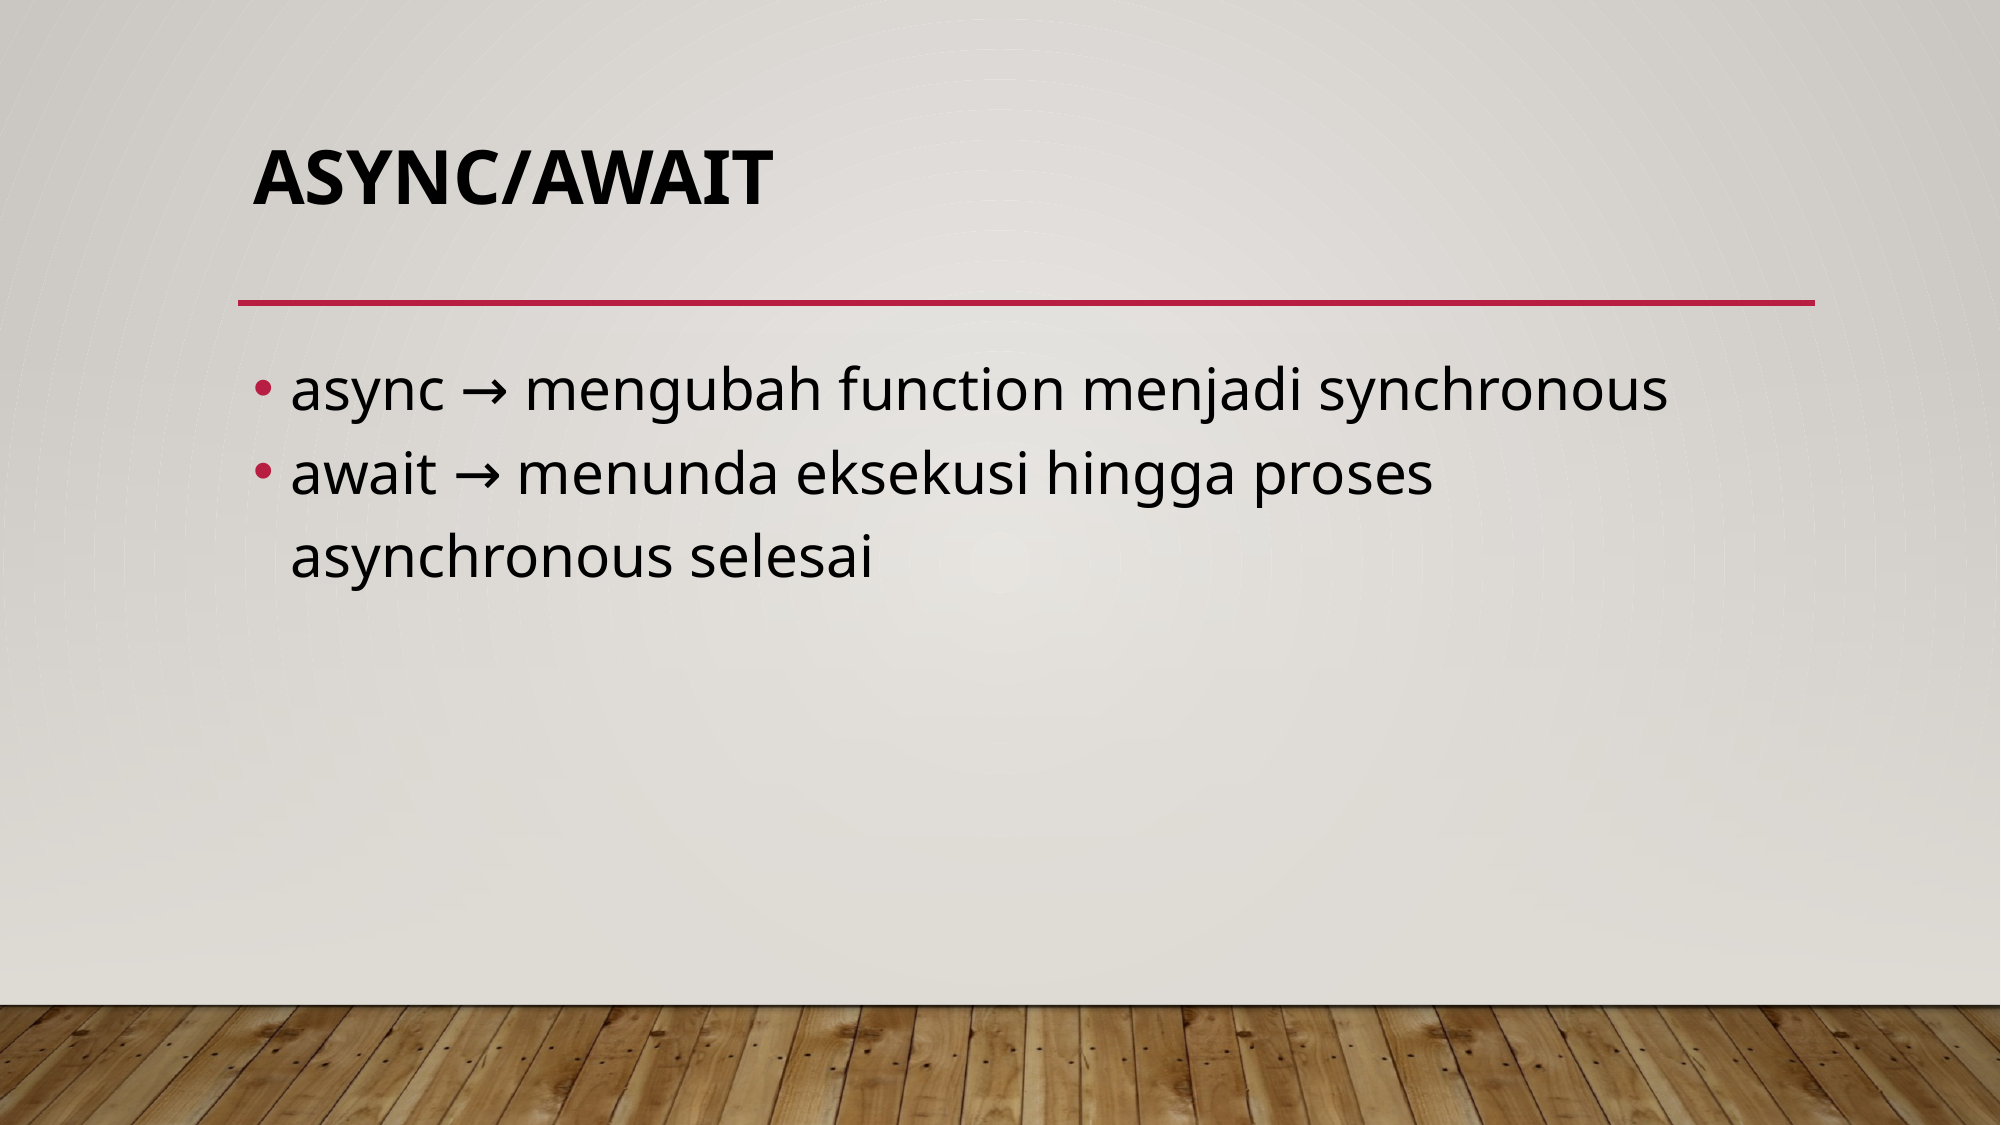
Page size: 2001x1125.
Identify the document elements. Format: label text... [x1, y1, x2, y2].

title async/await [238, 131, 1814, 305]
list async → mengubah function menjadi synchronous await → menunda eksekusi hingga proses asynchronous selesai [238, 330, 1814, 897]
picture [0, 1005, 2000, 1125]
